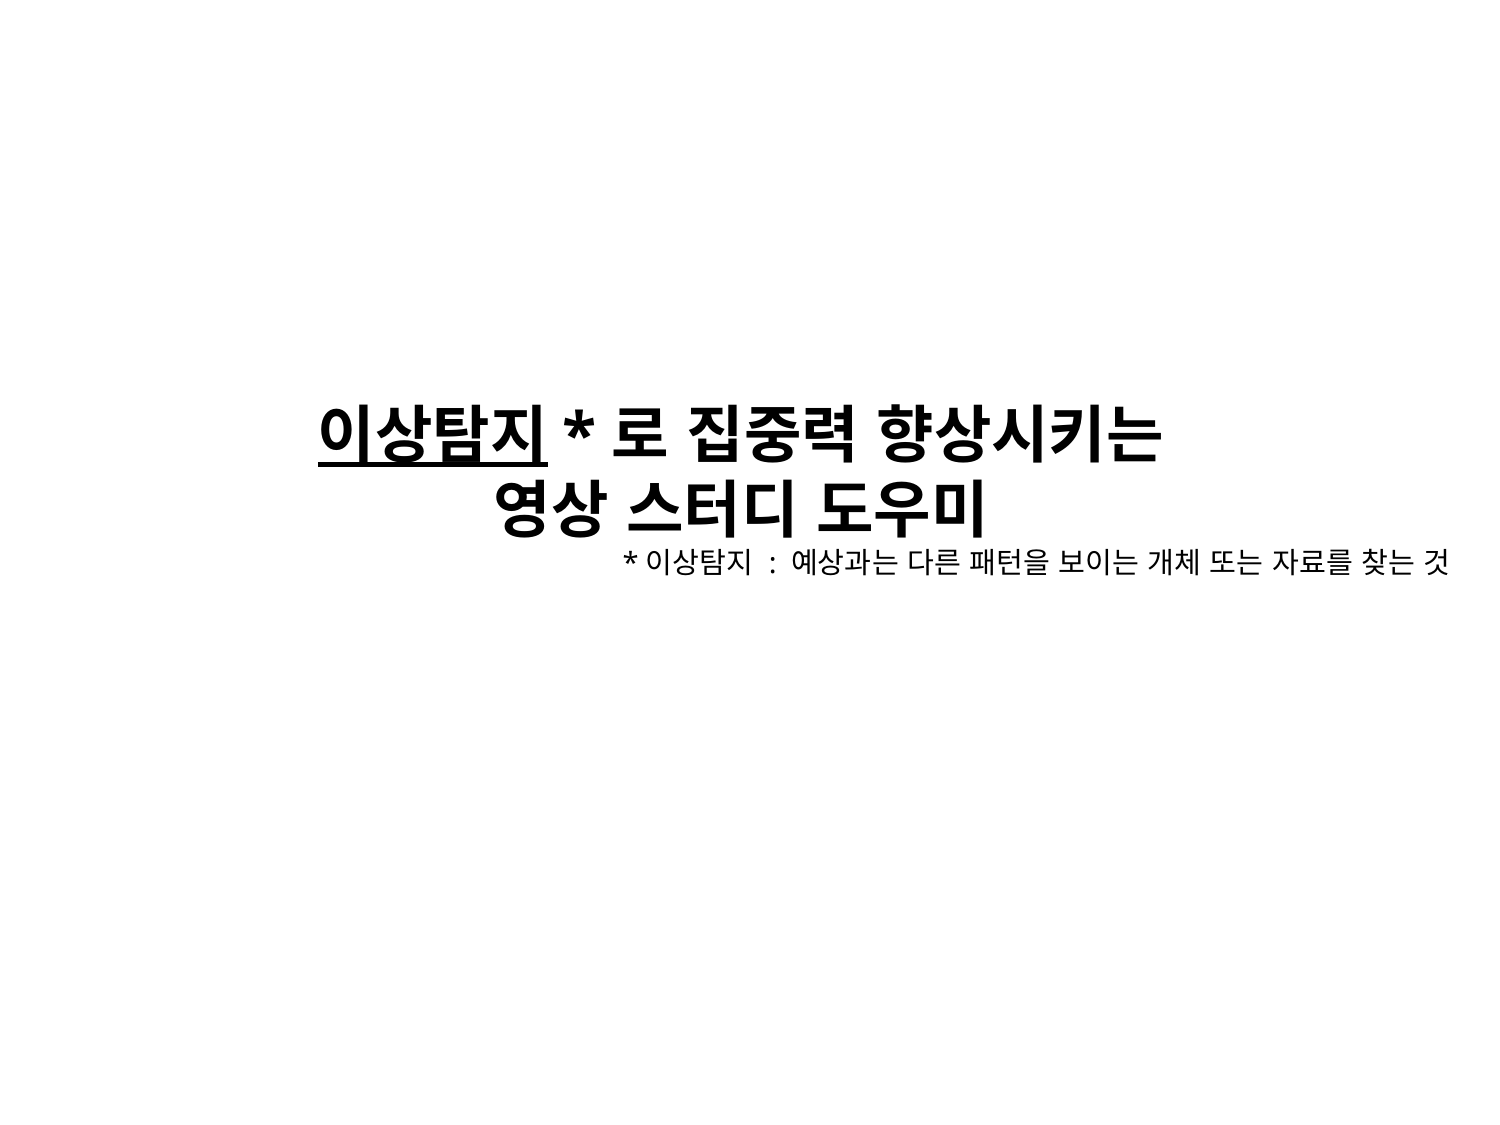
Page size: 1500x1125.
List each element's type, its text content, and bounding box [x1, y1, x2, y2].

text_box *이상탐지 : 예상과는 다른 패턴을 보이는 개체 또는 자료를 찾는 것 [607, 537, 1466, 587]
title 이상탐지*로 집중력 향상시키는 영상 스터디 도우미 [41, 349, 1459, 591]
